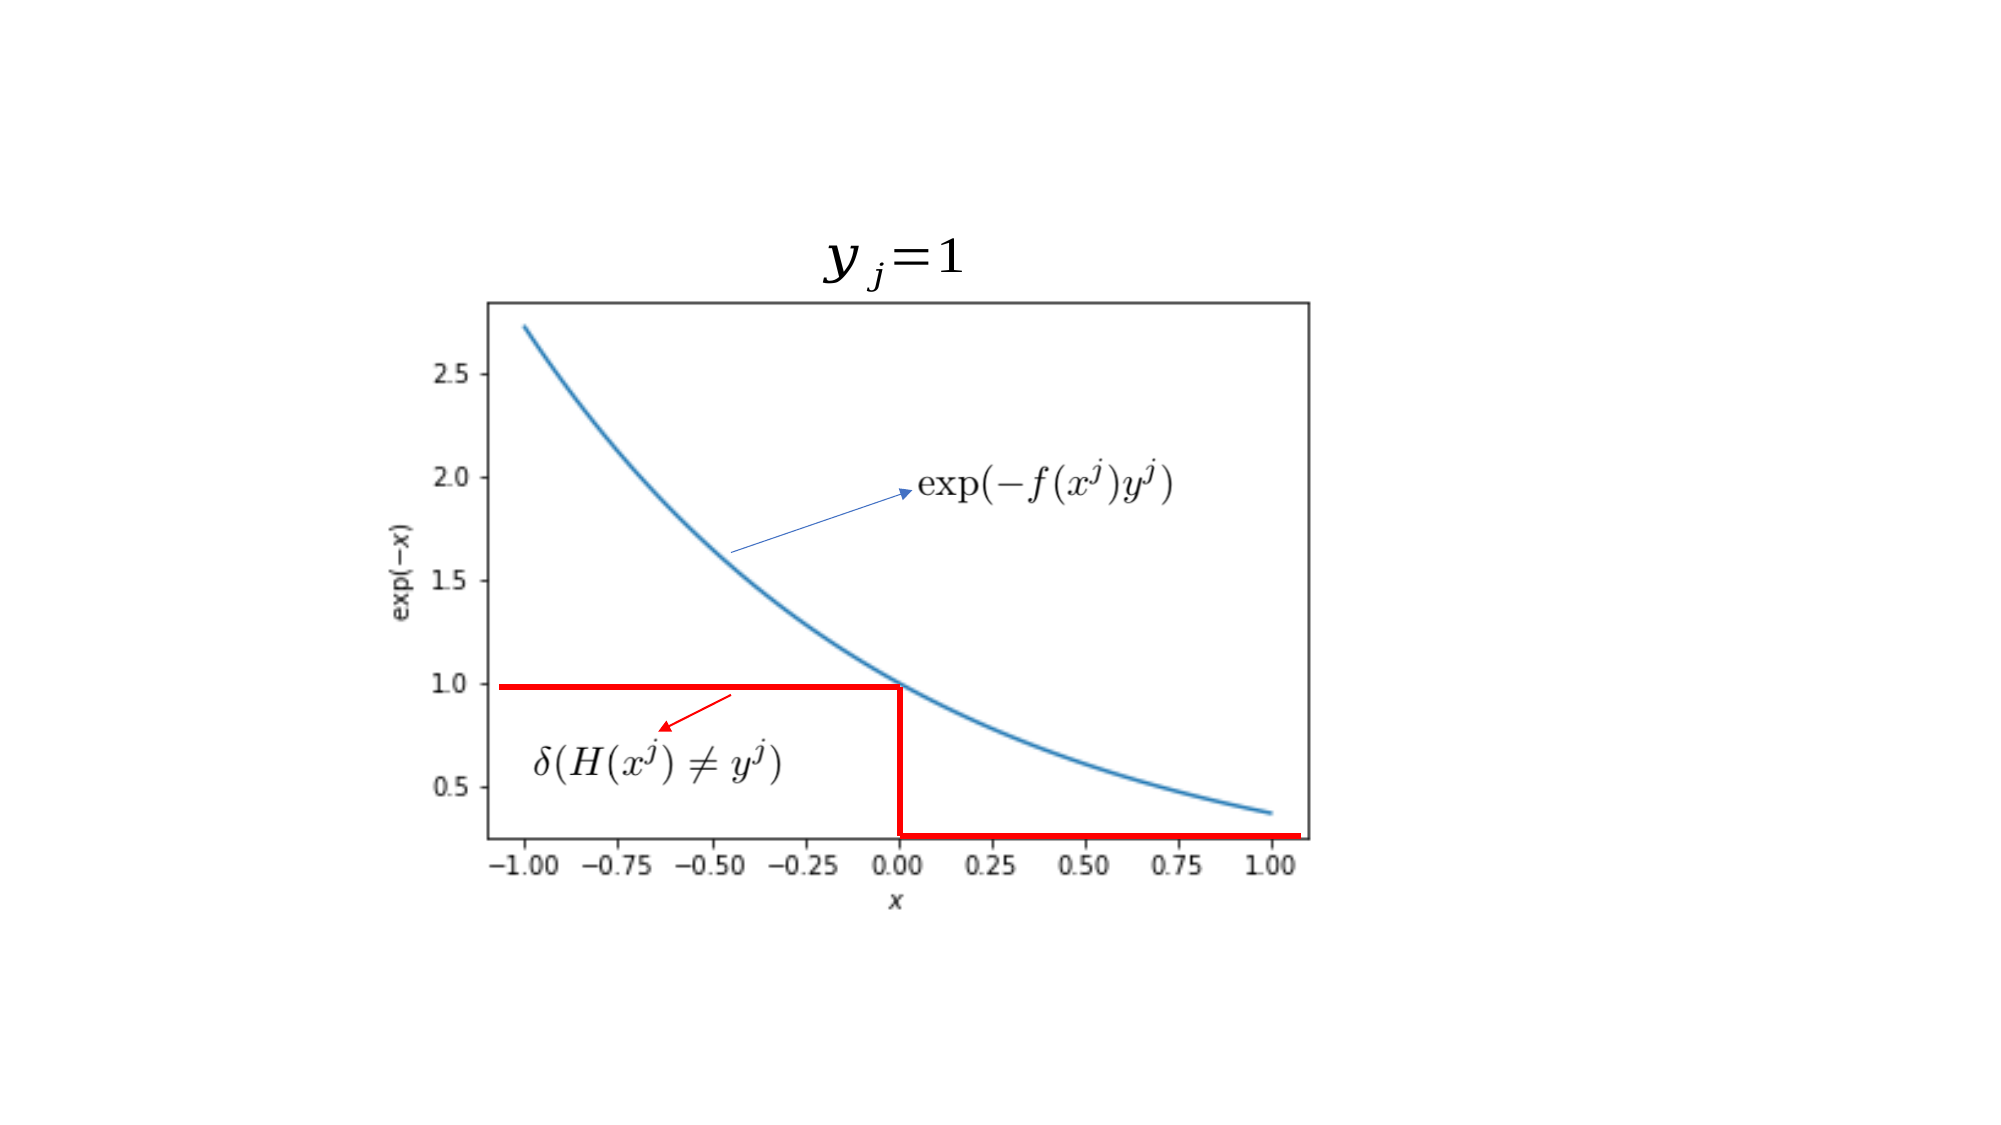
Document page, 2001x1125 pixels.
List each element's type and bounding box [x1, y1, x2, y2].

text_box [658, 694, 731, 732]
text_box [730, 490, 913, 553]
picture [370, 278, 1333, 932]
